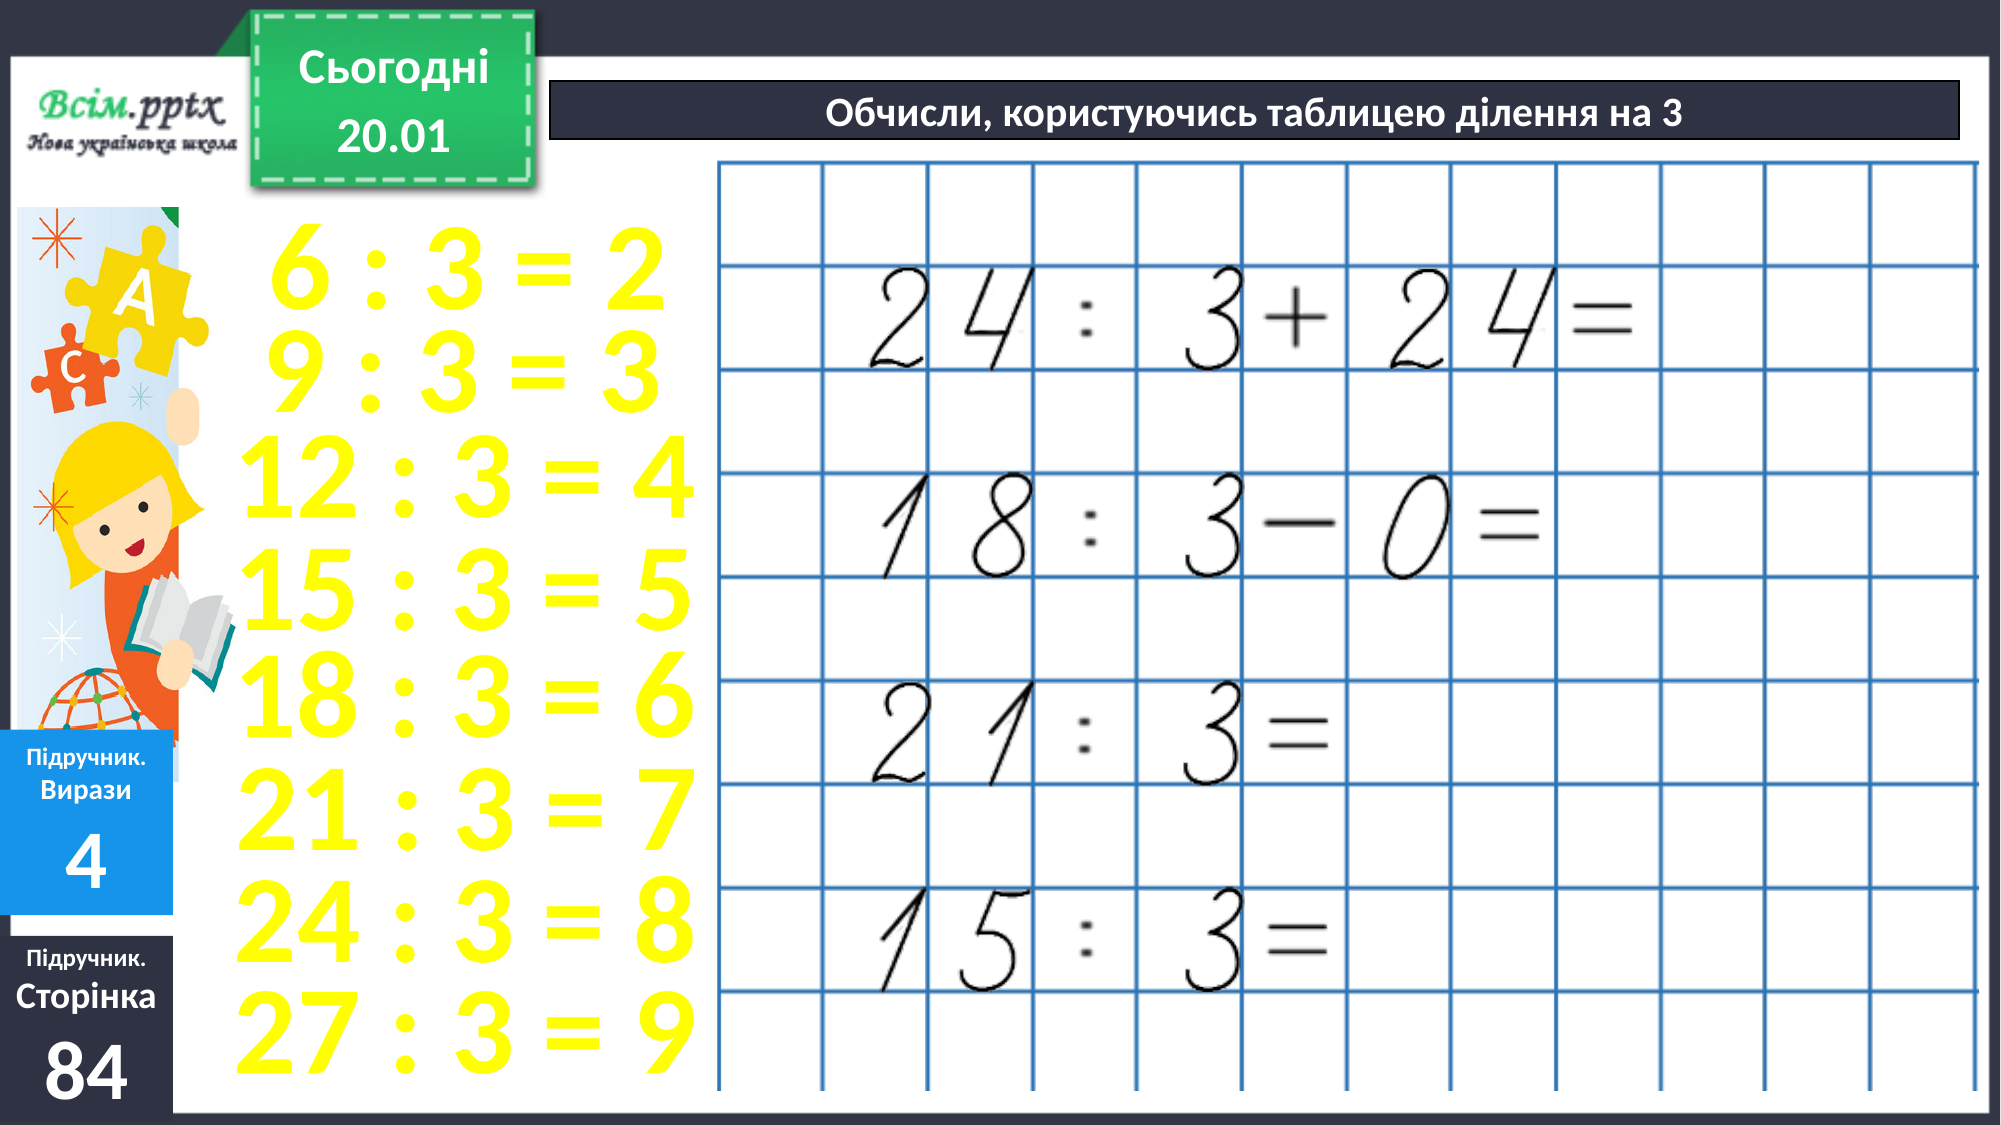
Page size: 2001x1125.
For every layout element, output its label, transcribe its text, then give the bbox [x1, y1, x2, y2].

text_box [1069, 260, 1142, 381]
text_box 12 : 3 = 4 [264, 385, 702, 497]
text_box Обчисли, користуючись таблицею ділення на 3 [549, 80, 1960, 140]
text_box 9 : 3 = 3 [264, 279, 678, 385]
text_box 18 : 3 = 6 [264, 605, 702, 717]
text_box 6 : 3 = 2 [253, 176, 683, 342]
text_box 24 : 3 = 8 [218, 830, 702, 940]
text_box 20.01 [263, 101, 524, 164]
text_box Сьогодні [284, 26, 535, 101]
picture [0, 0, 2001, 1125]
text_box 15 : 3 = 5 [264, 497, 702, 605]
text_box Підручник. Сторінка 84 [0, 935, 174, 1122]
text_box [1069, 677, 1140, 798]
text_box 27 : 3 = 9 [218, 940, 712, 1106]
text_box 21 : 3 = 7 [220, 717, 702, 830]
text_box Підручник. Вирази 4 [0, 729, 174, 916]
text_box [1069, 470, 1142, 591]
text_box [1067, 880, 1142, 1001]
